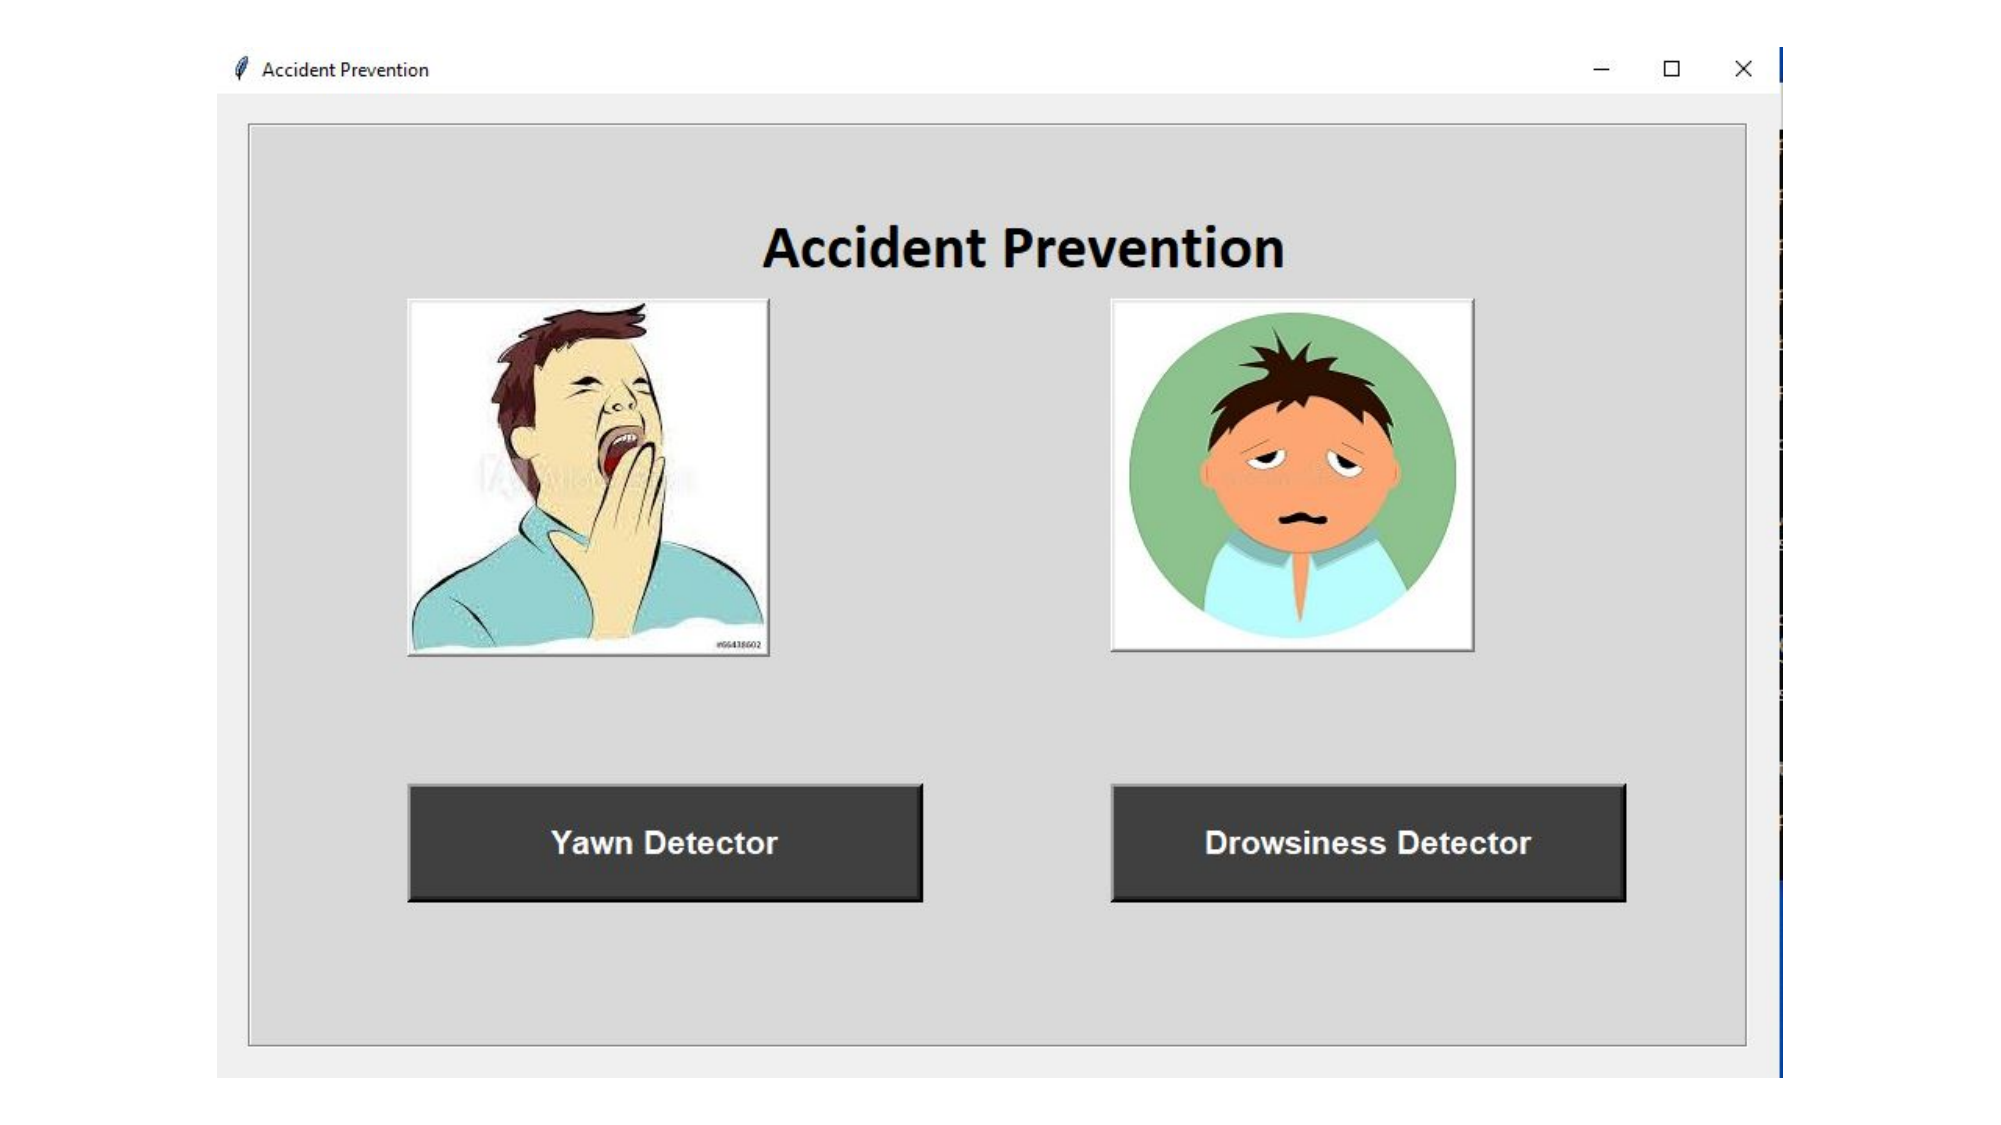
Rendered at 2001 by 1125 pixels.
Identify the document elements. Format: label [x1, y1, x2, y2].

picture [216, 47, 1784, 1078]
